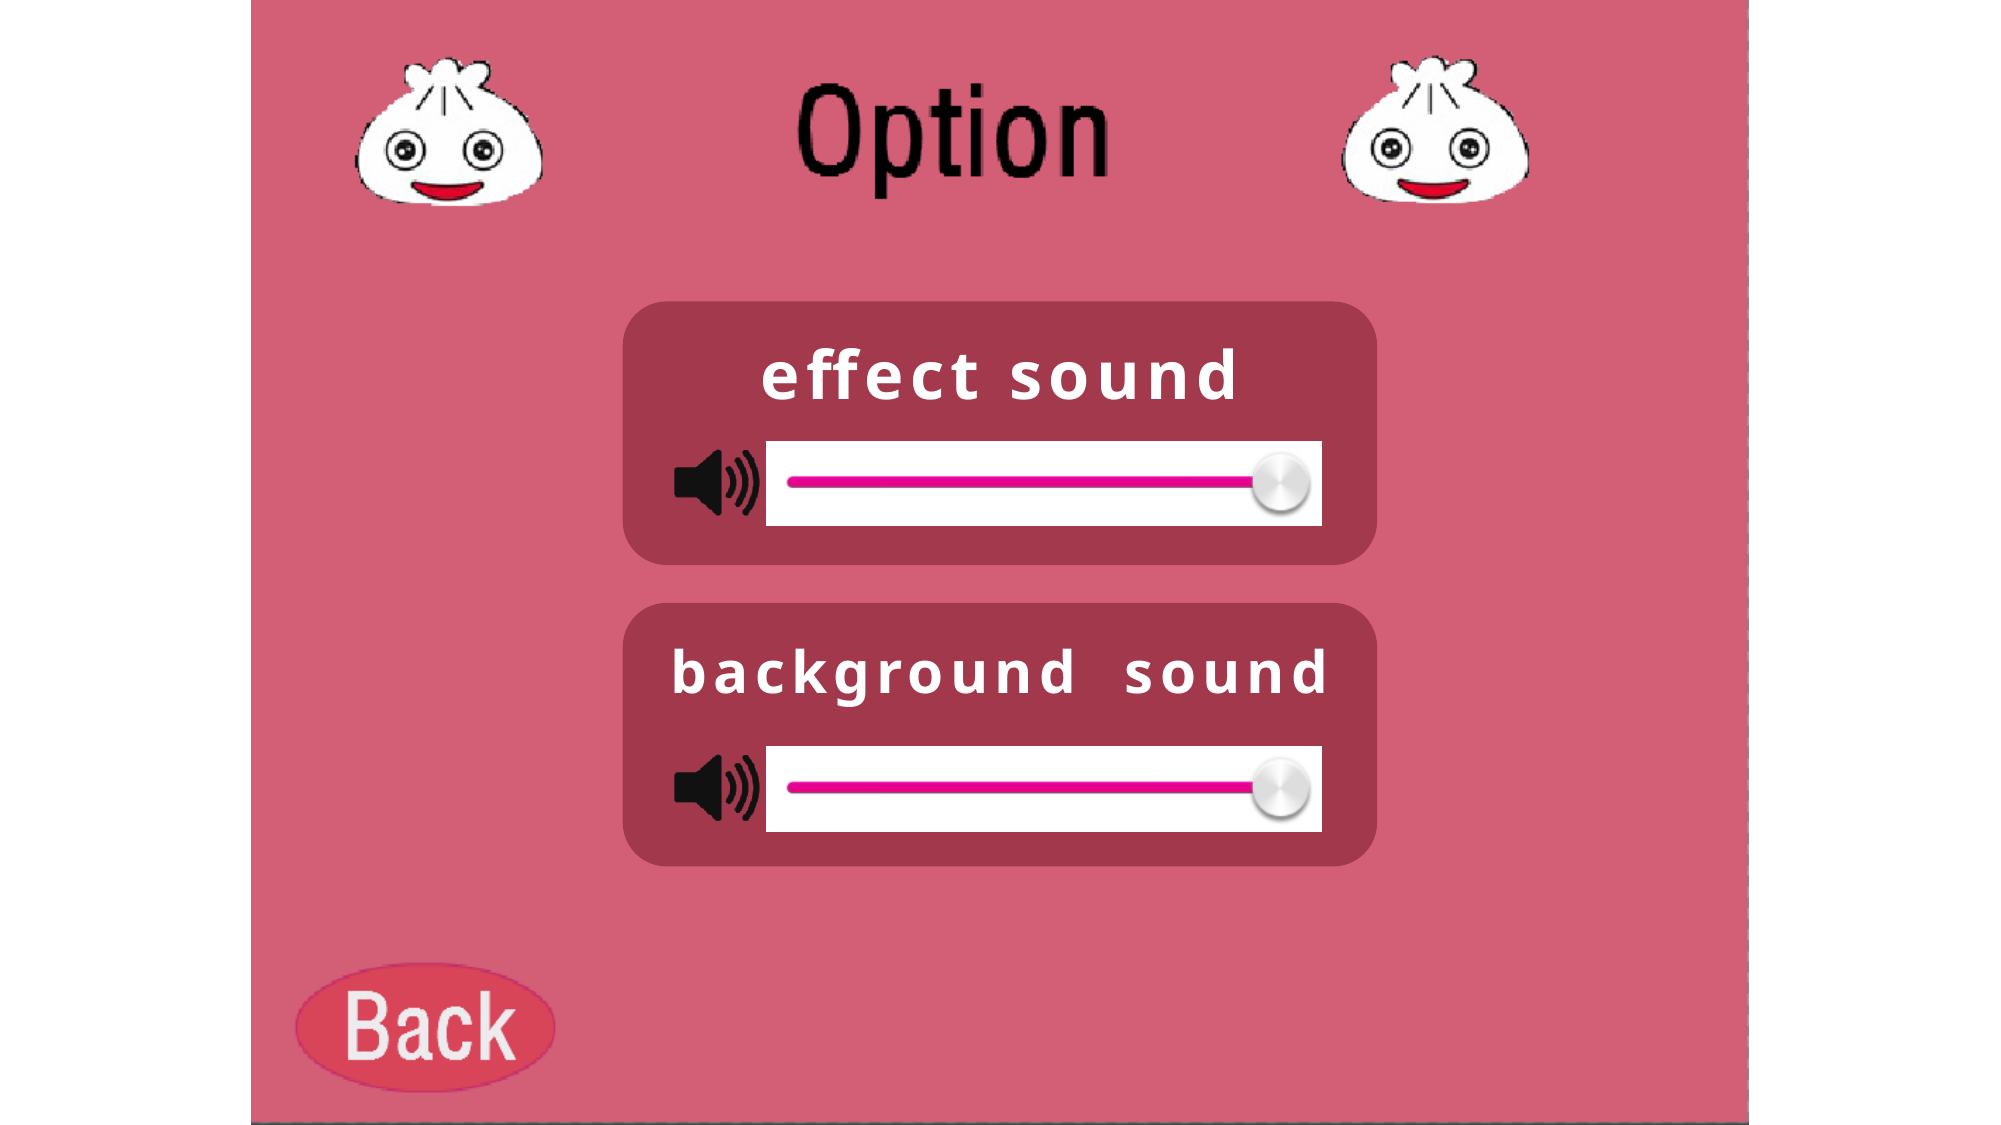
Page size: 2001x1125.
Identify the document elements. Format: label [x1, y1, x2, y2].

picture [251, 0, 1749, 1125]
